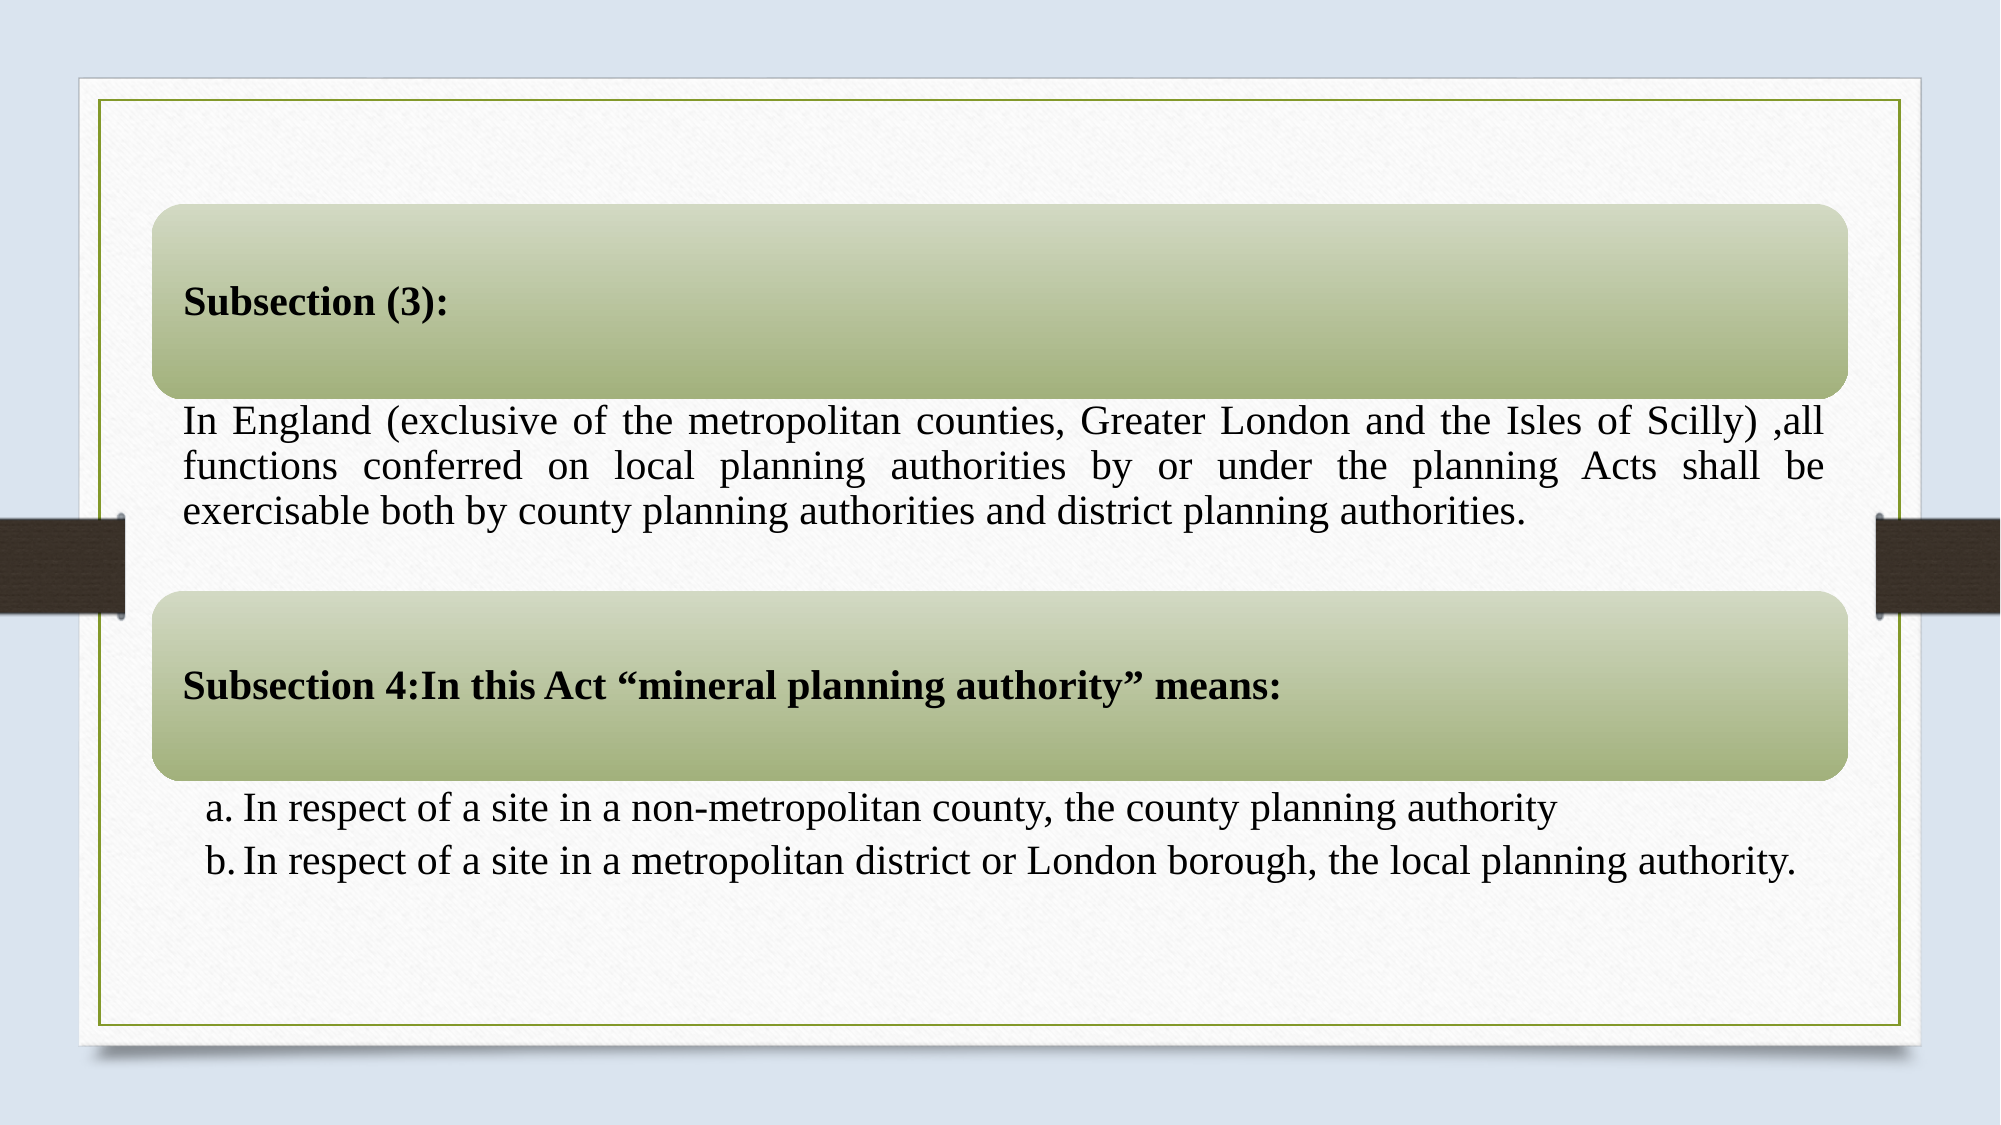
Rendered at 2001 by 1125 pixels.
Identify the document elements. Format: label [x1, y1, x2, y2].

list [151, 143, 1849, 953]
picture [0, 0, 2001, 1125]
